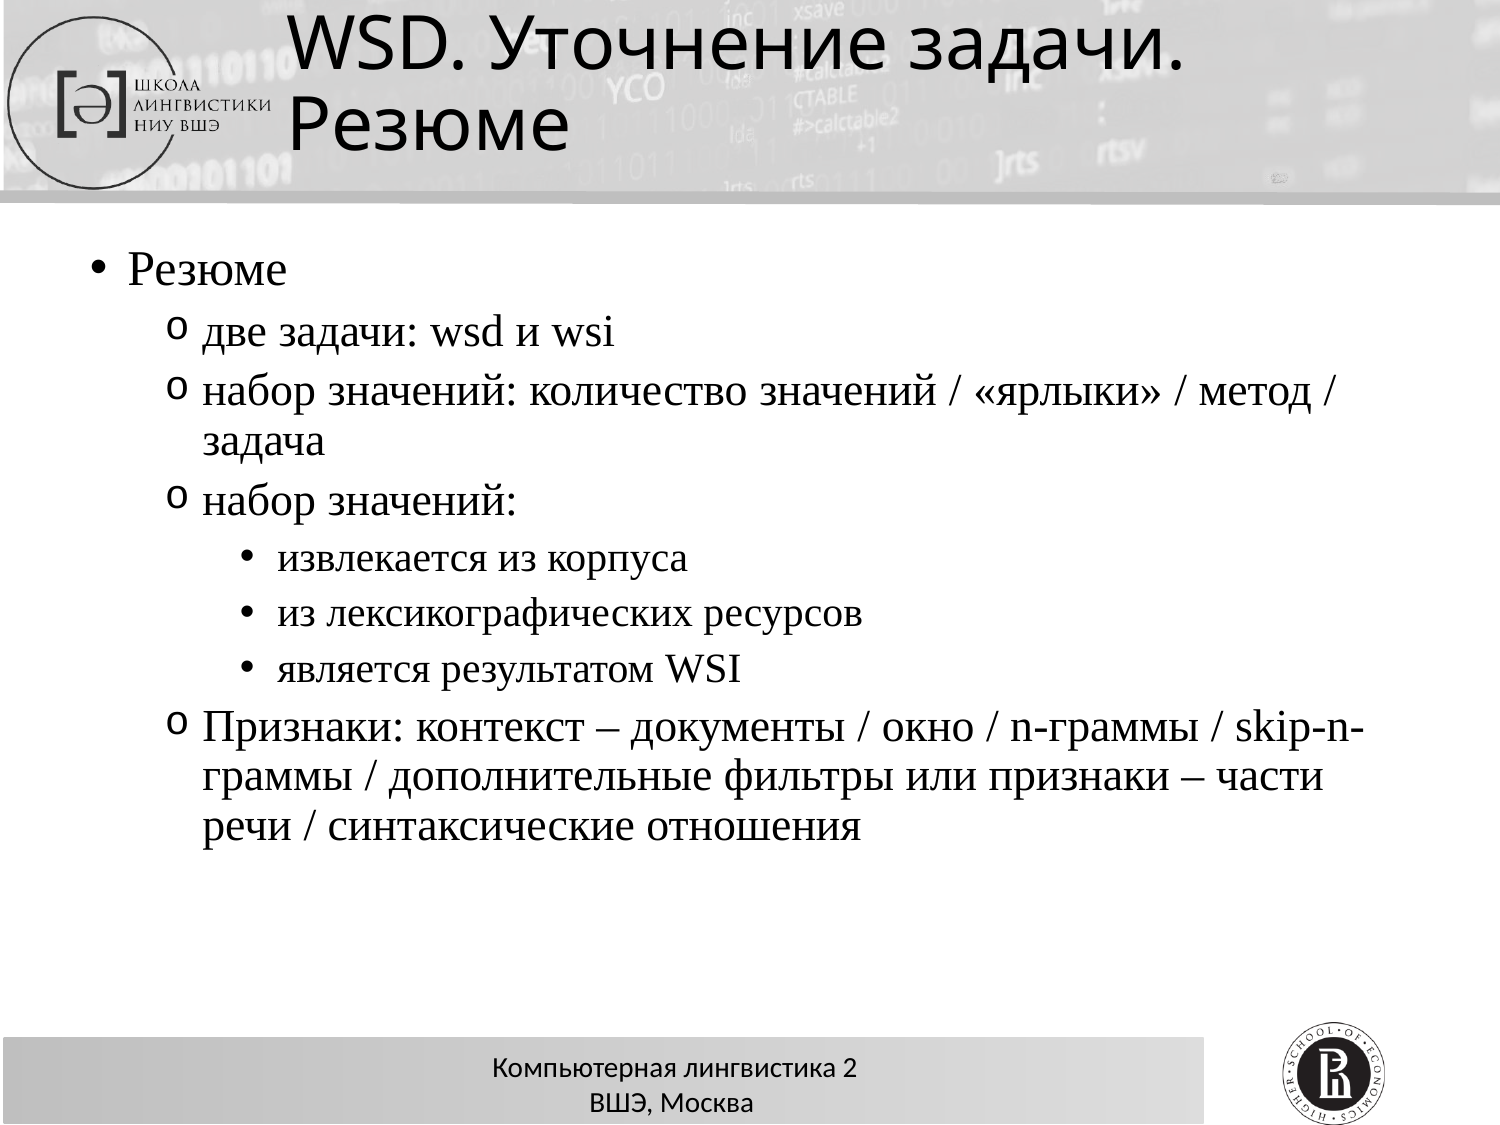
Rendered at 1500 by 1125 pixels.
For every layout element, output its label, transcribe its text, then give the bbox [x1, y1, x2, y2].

title WSD. Уточнение задачи. Резюме [271, 32, 1434, 139]
picture [1282, 1022, 1385, 1125]
list Резюме две задачи: wsd и wsi набор значений: количество значений / «ярлыки» / метод / задача набор значений: извлекается из корпуса из лексикографических ресурсов является результатом WSI Признаки: контекст – документы / окно / n-граммы / skip-n-граммы / дополнительные фильтры или признаки – части речи / синтаксические отношения [75, 234, 1425, 978]
picture [3, 12, 271, 193]
